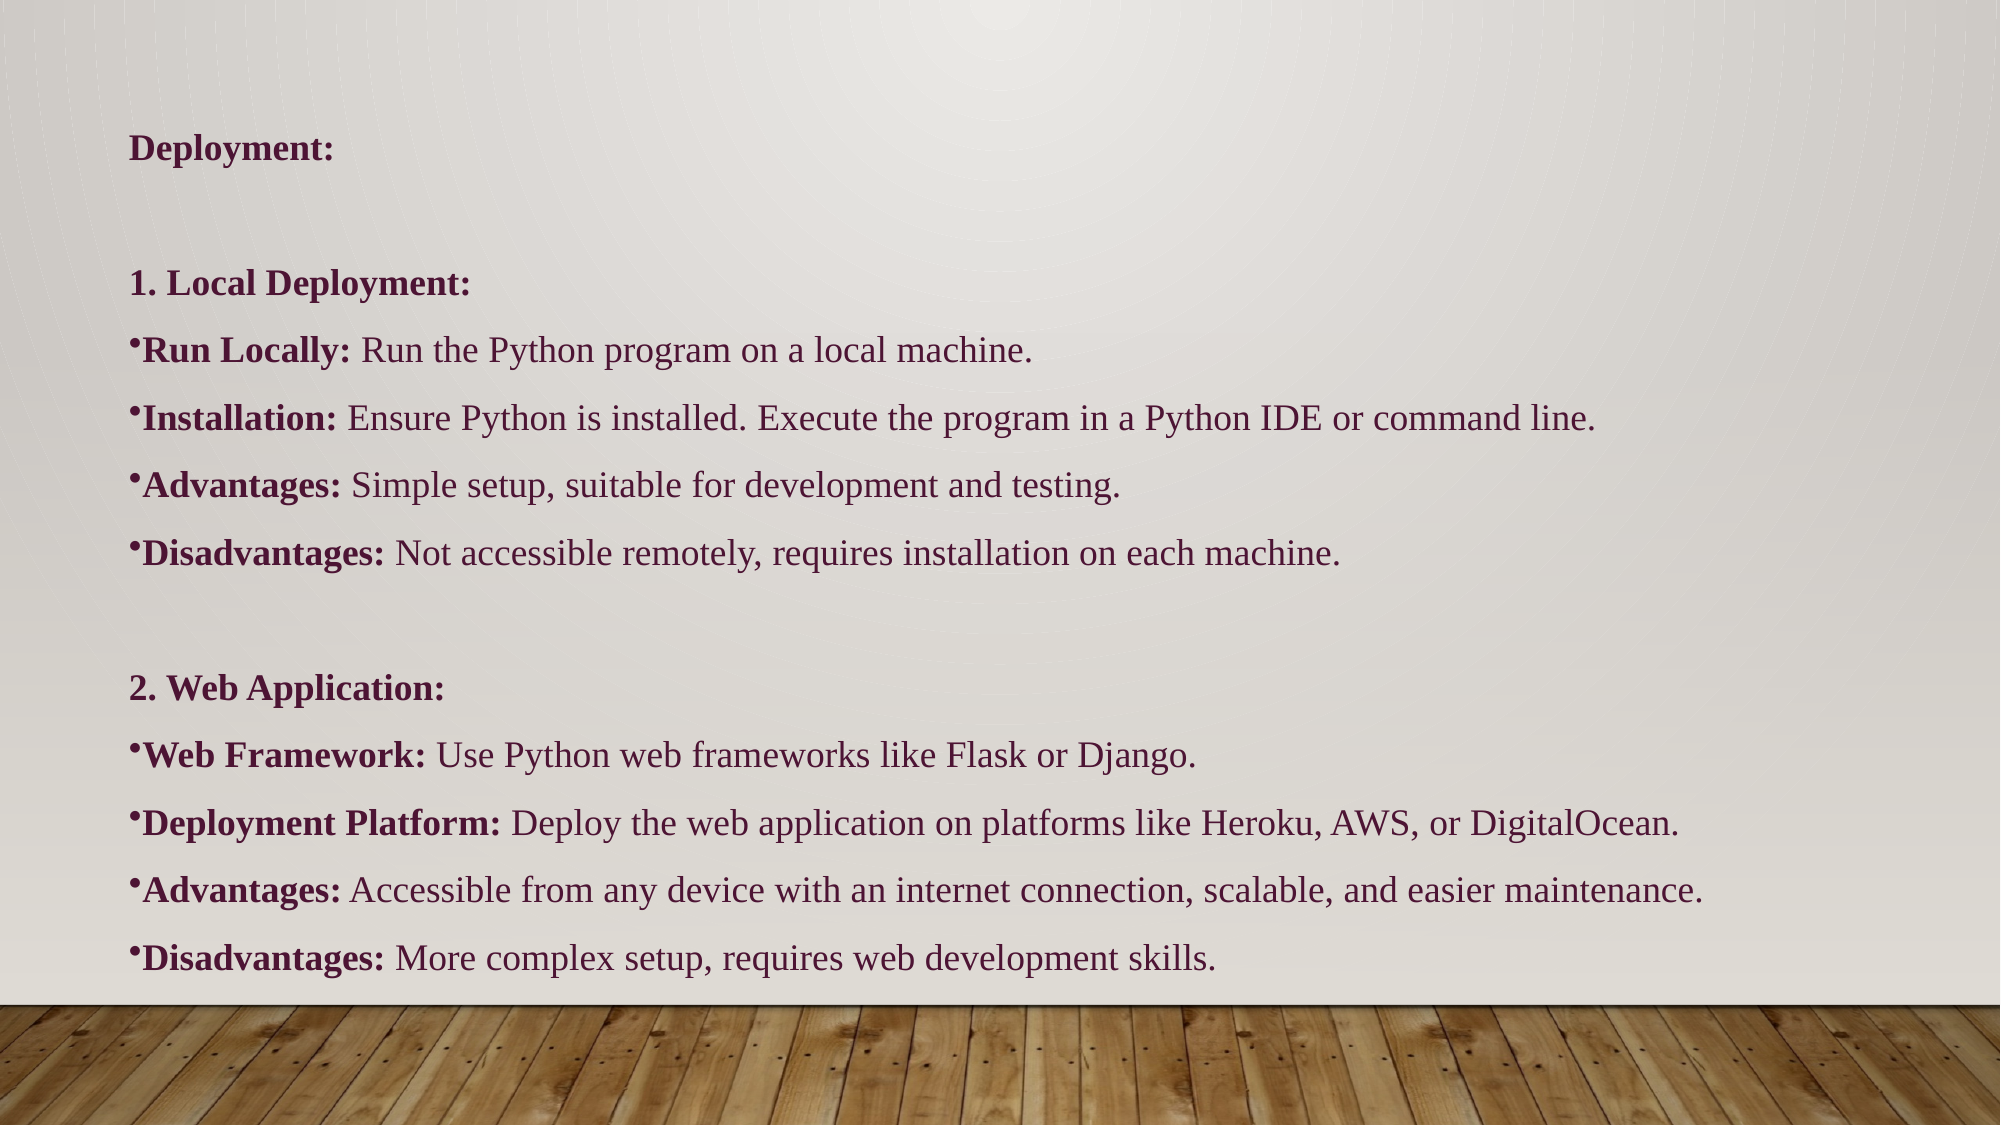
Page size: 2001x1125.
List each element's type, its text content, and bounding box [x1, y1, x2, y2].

picture [0, 1005, 2000, 1125]
text_box Deployment: 1. Local Deployment: Run Locally: Run the Python program on a local machine. Installation: Ensure Python is installed. Execute the program in a Python IDE or command line. Advantages: Simple setup, suitable for development and testing. Disadvantages: Not accessible remotely, requires installation on each machine. 2. Web Application: Web Framework: Use Python web frameworks like Flask or Django. Deployment Platform: Deploy the web application on platforms like Heroku, AWS, or DigitalOcean. Advantages: Accessible from any device with an internet connection, scalable, and easier maintenance. Disadvantages: More complex setup, requires web development skills. [114, 92, 1964, 986]
